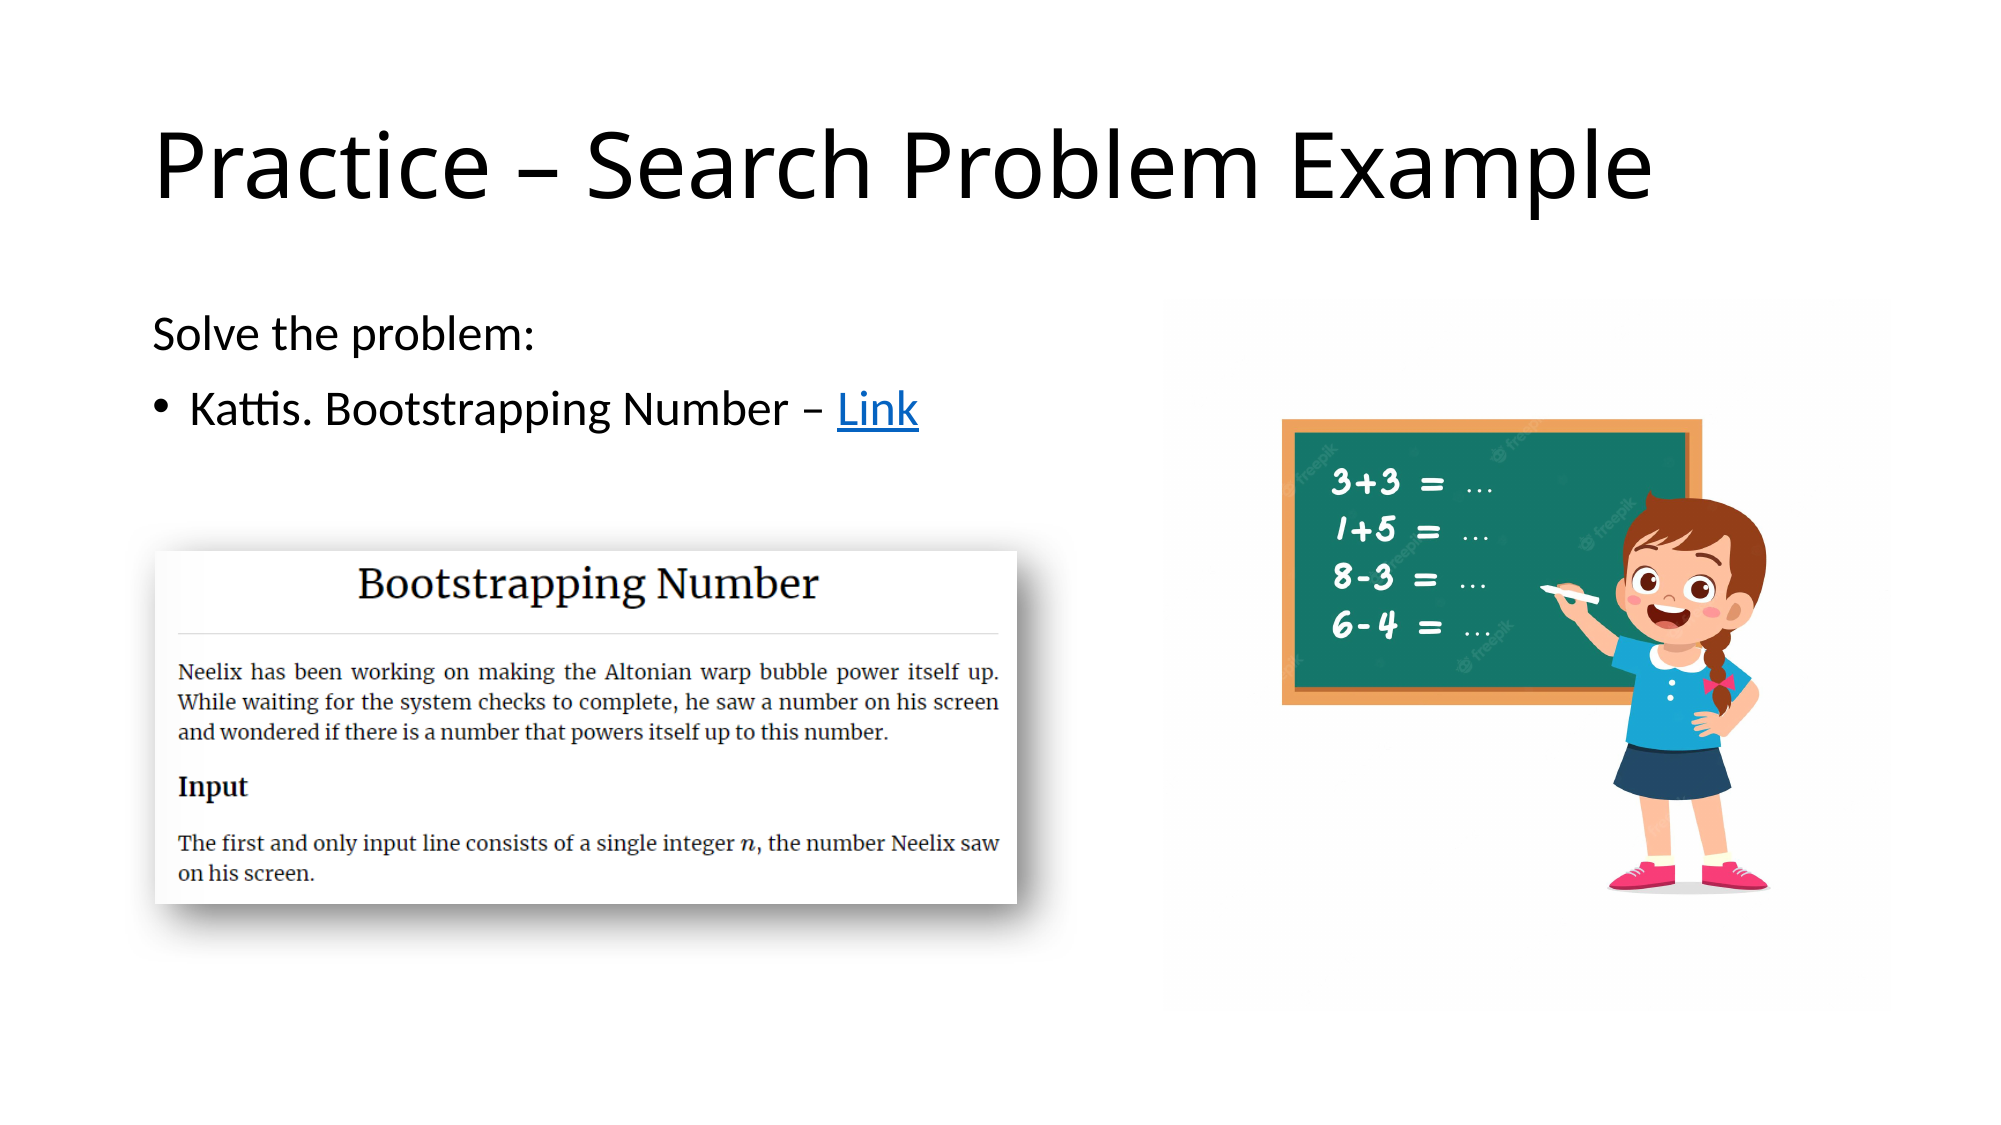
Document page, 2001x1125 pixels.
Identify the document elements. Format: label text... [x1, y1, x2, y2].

title Practice – Search Problem Example [137, 59, 1863, 278]
picture [155, 551, 1017, 904]
picture [1163, 299, 1891, 1011]
list Solve the problem: Kattis. Bootstrapping Number – Link [137, 299, 1164, 1014]
